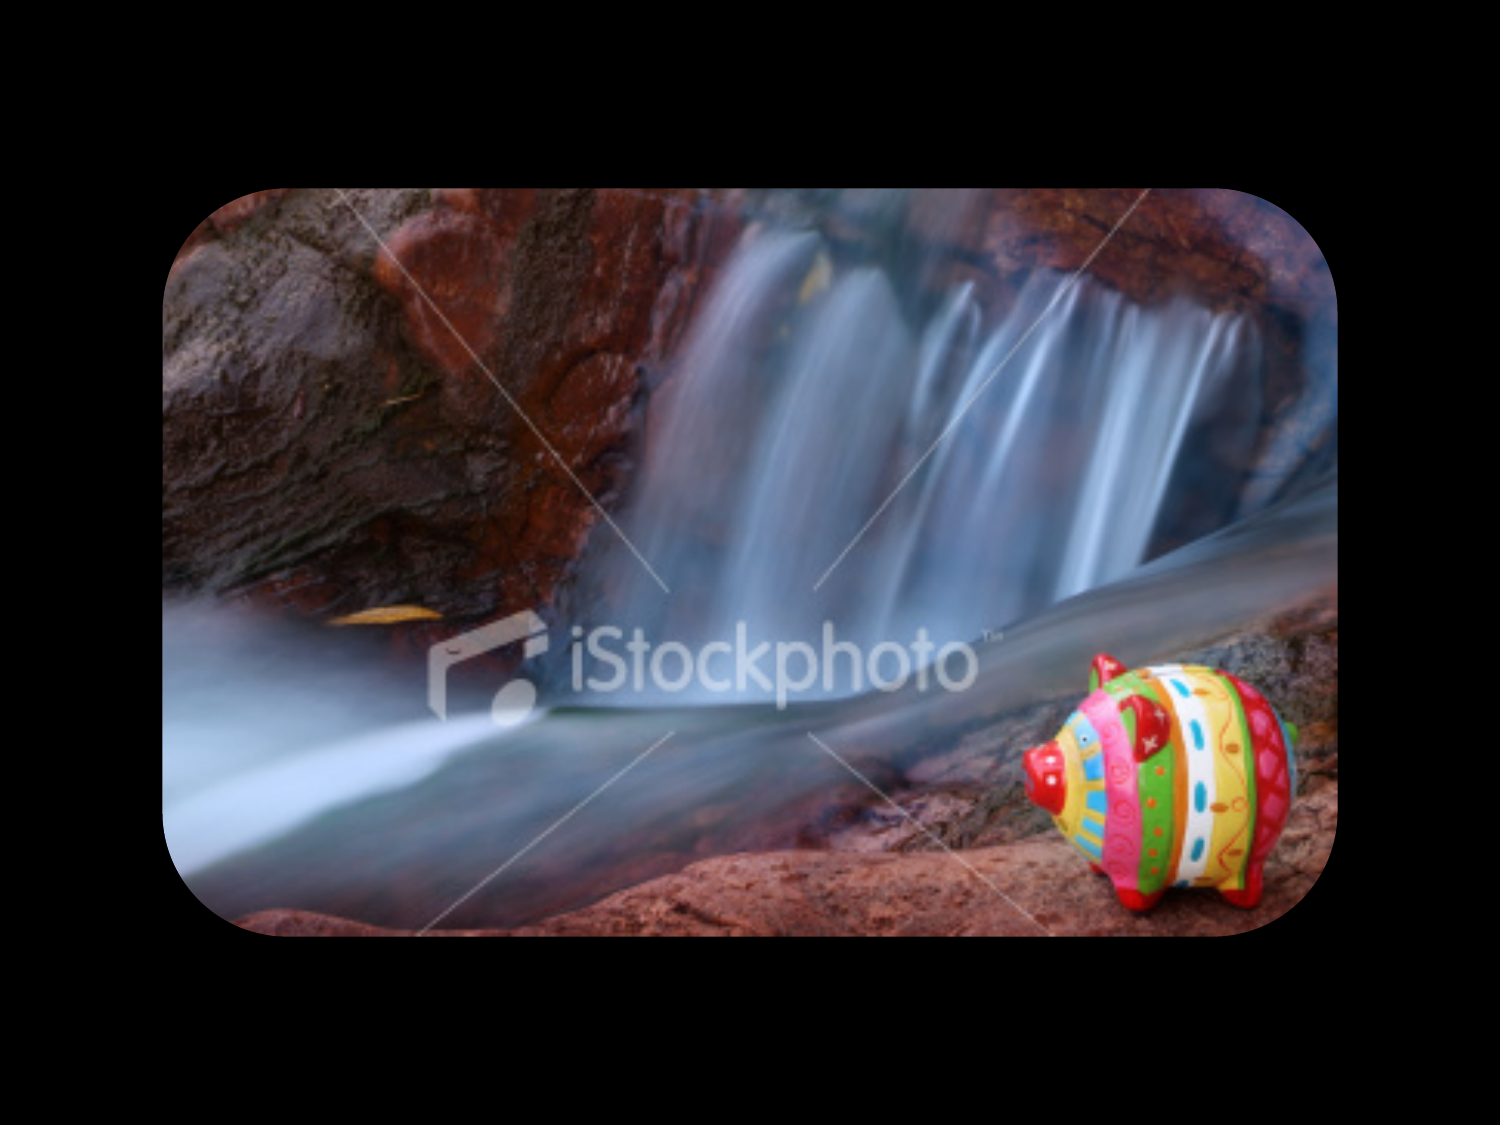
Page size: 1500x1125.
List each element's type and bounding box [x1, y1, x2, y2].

picture [162, 188, 1338, 937]
